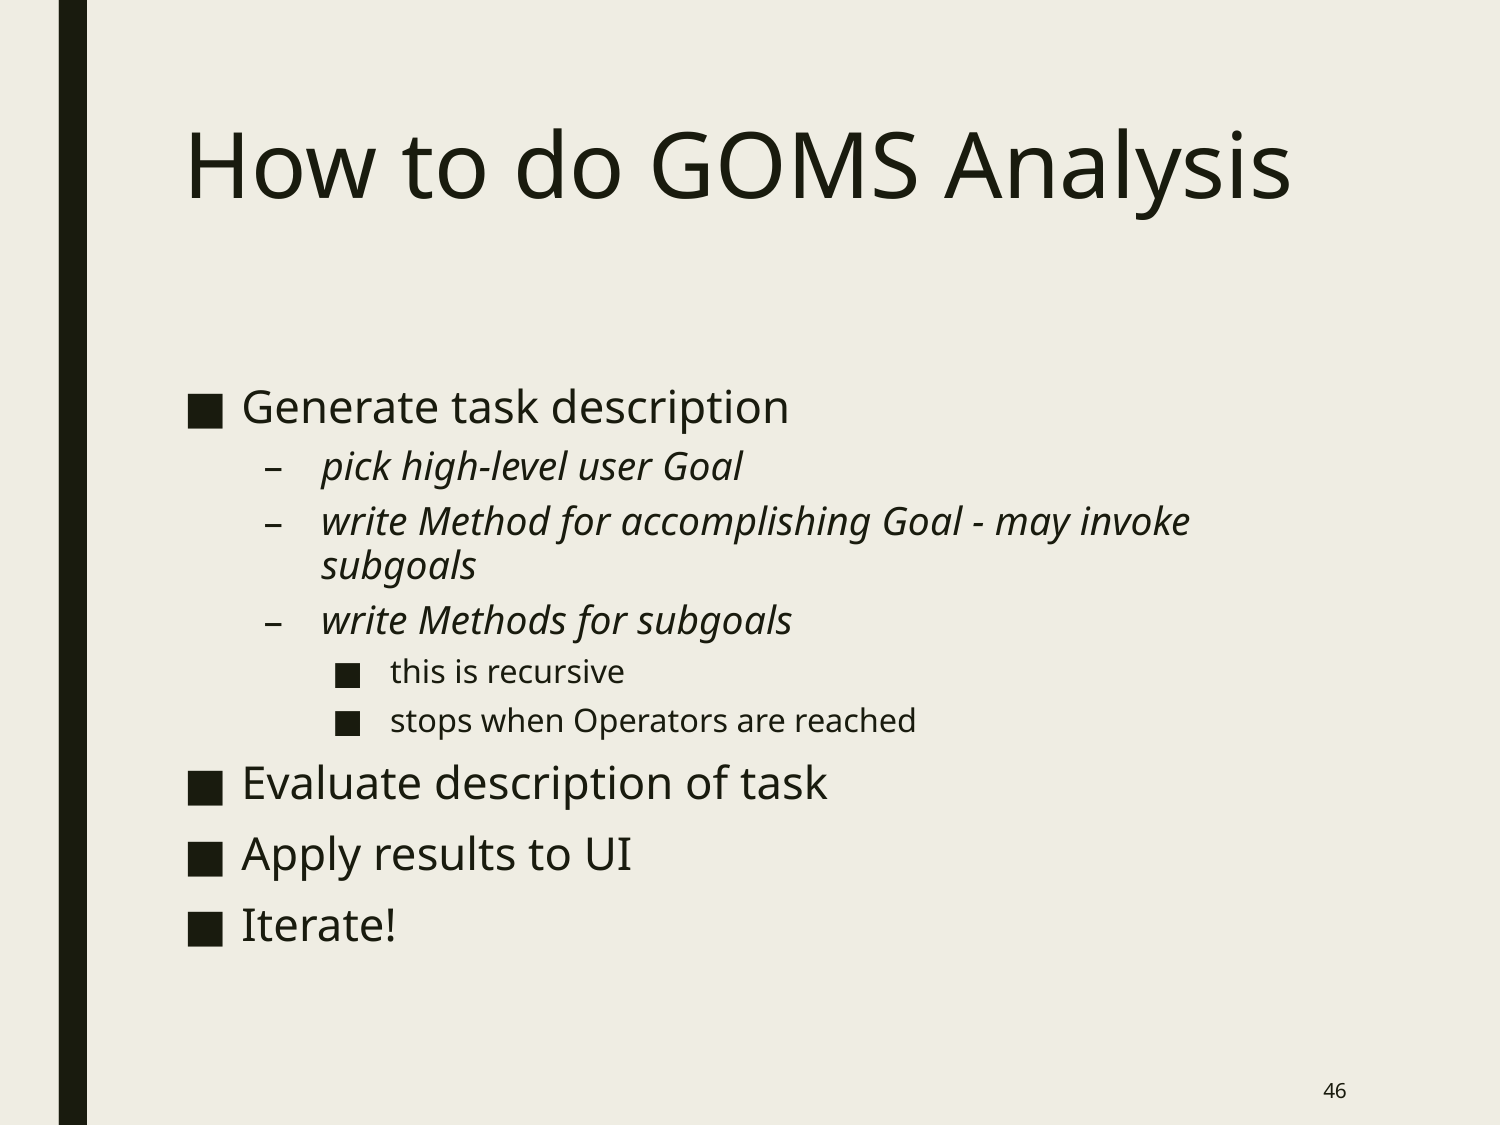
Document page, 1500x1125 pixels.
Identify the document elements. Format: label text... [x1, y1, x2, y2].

title How to do GOMS Analysis [168, 112, 1351, 357]
list Generate task description pick high-level user Goal write Method for accomplishing Goal - may invoke subgoals write Methods for subgoals this is recursive stops when Operators are reached Evaluate description of task Apply results to UI Iterate! [168, 375, 1351, 963]
slide_number 46 [1165, 1058, 1362, 1125]
